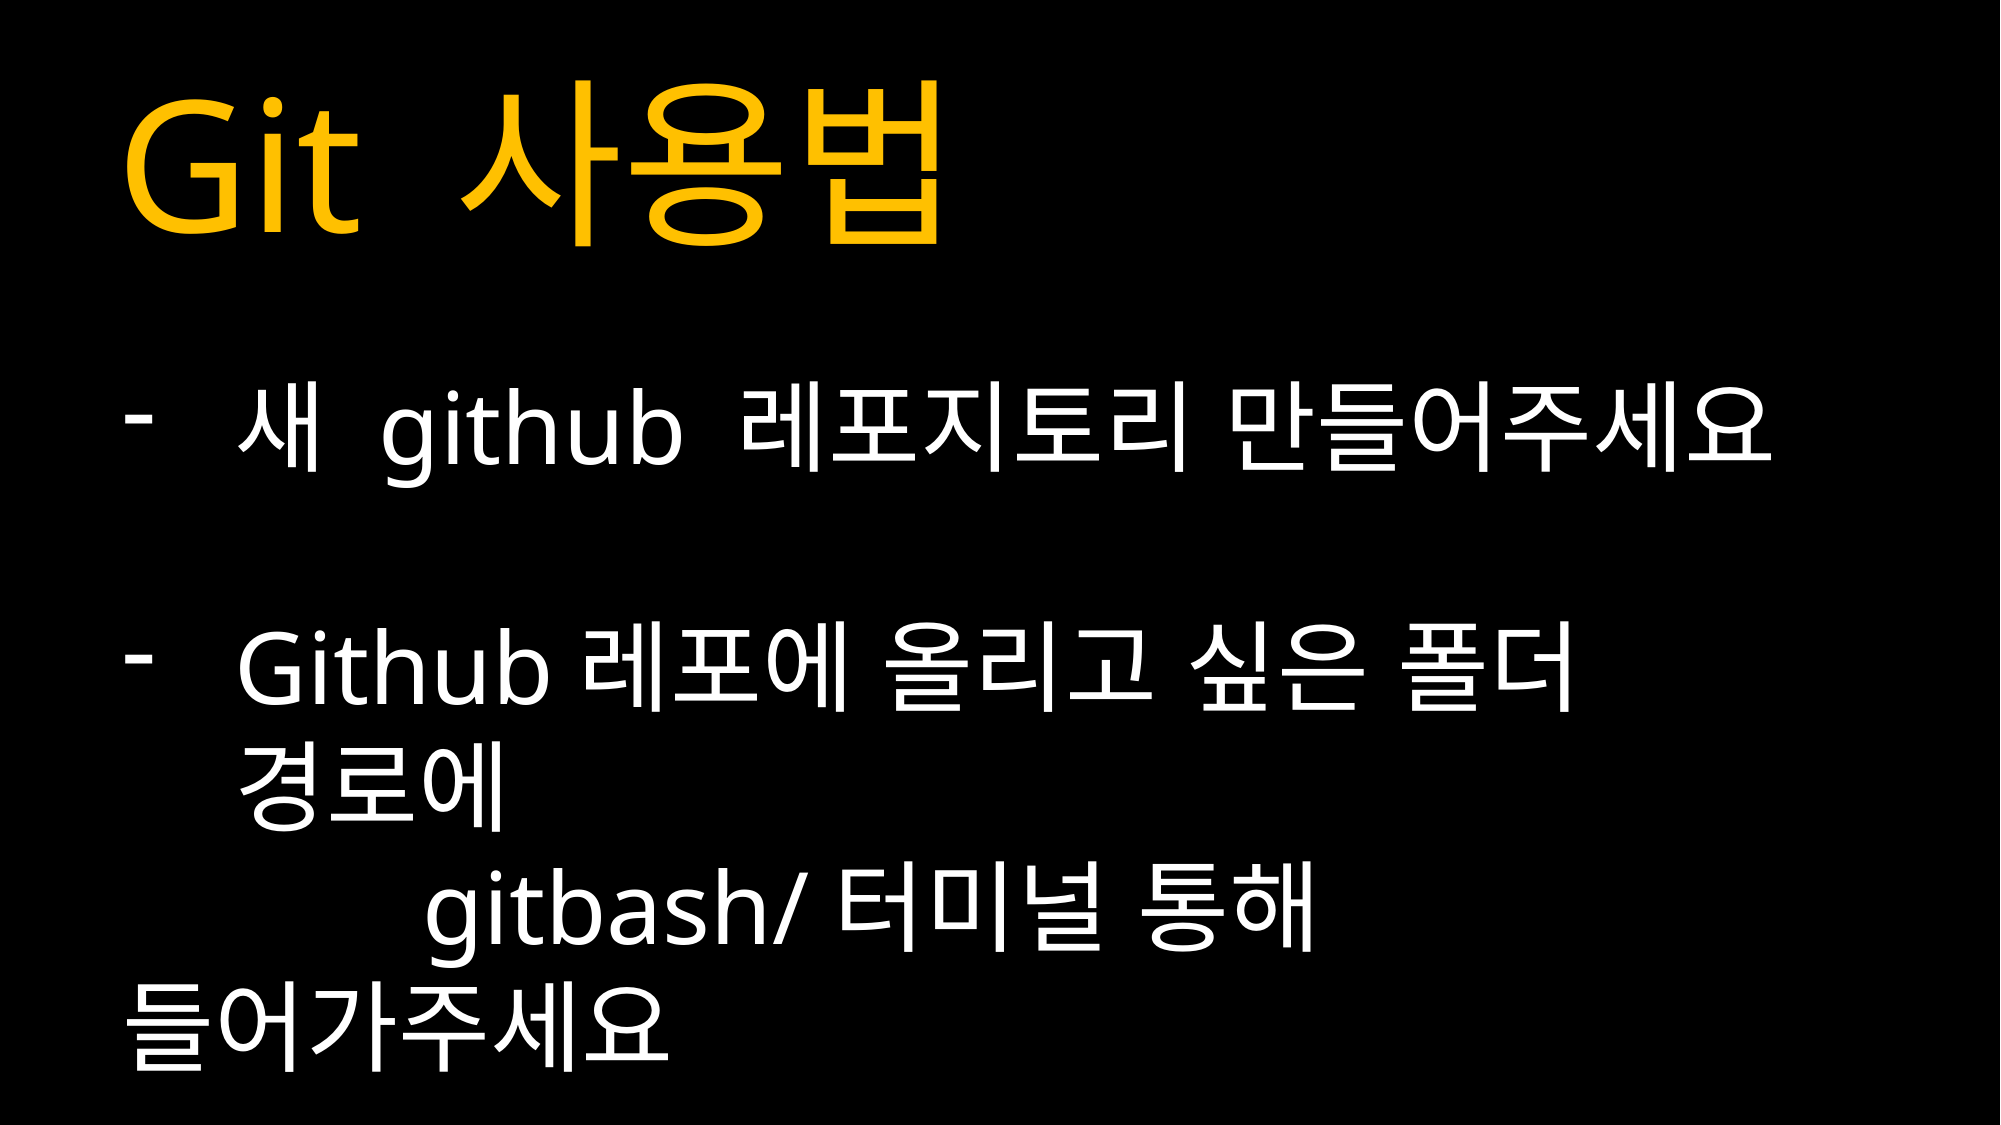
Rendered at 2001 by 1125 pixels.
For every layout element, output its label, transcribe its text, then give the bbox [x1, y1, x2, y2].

text_box 새 github 레포지토리 만들어주세요 Github레포에 올리고 싶은 폴더 경로에 gitbash/터미널 통해 들어가주세요 [107, 357, 1893, 1092]
text_box Git 사용법 [101, 42, 1444, 277]
